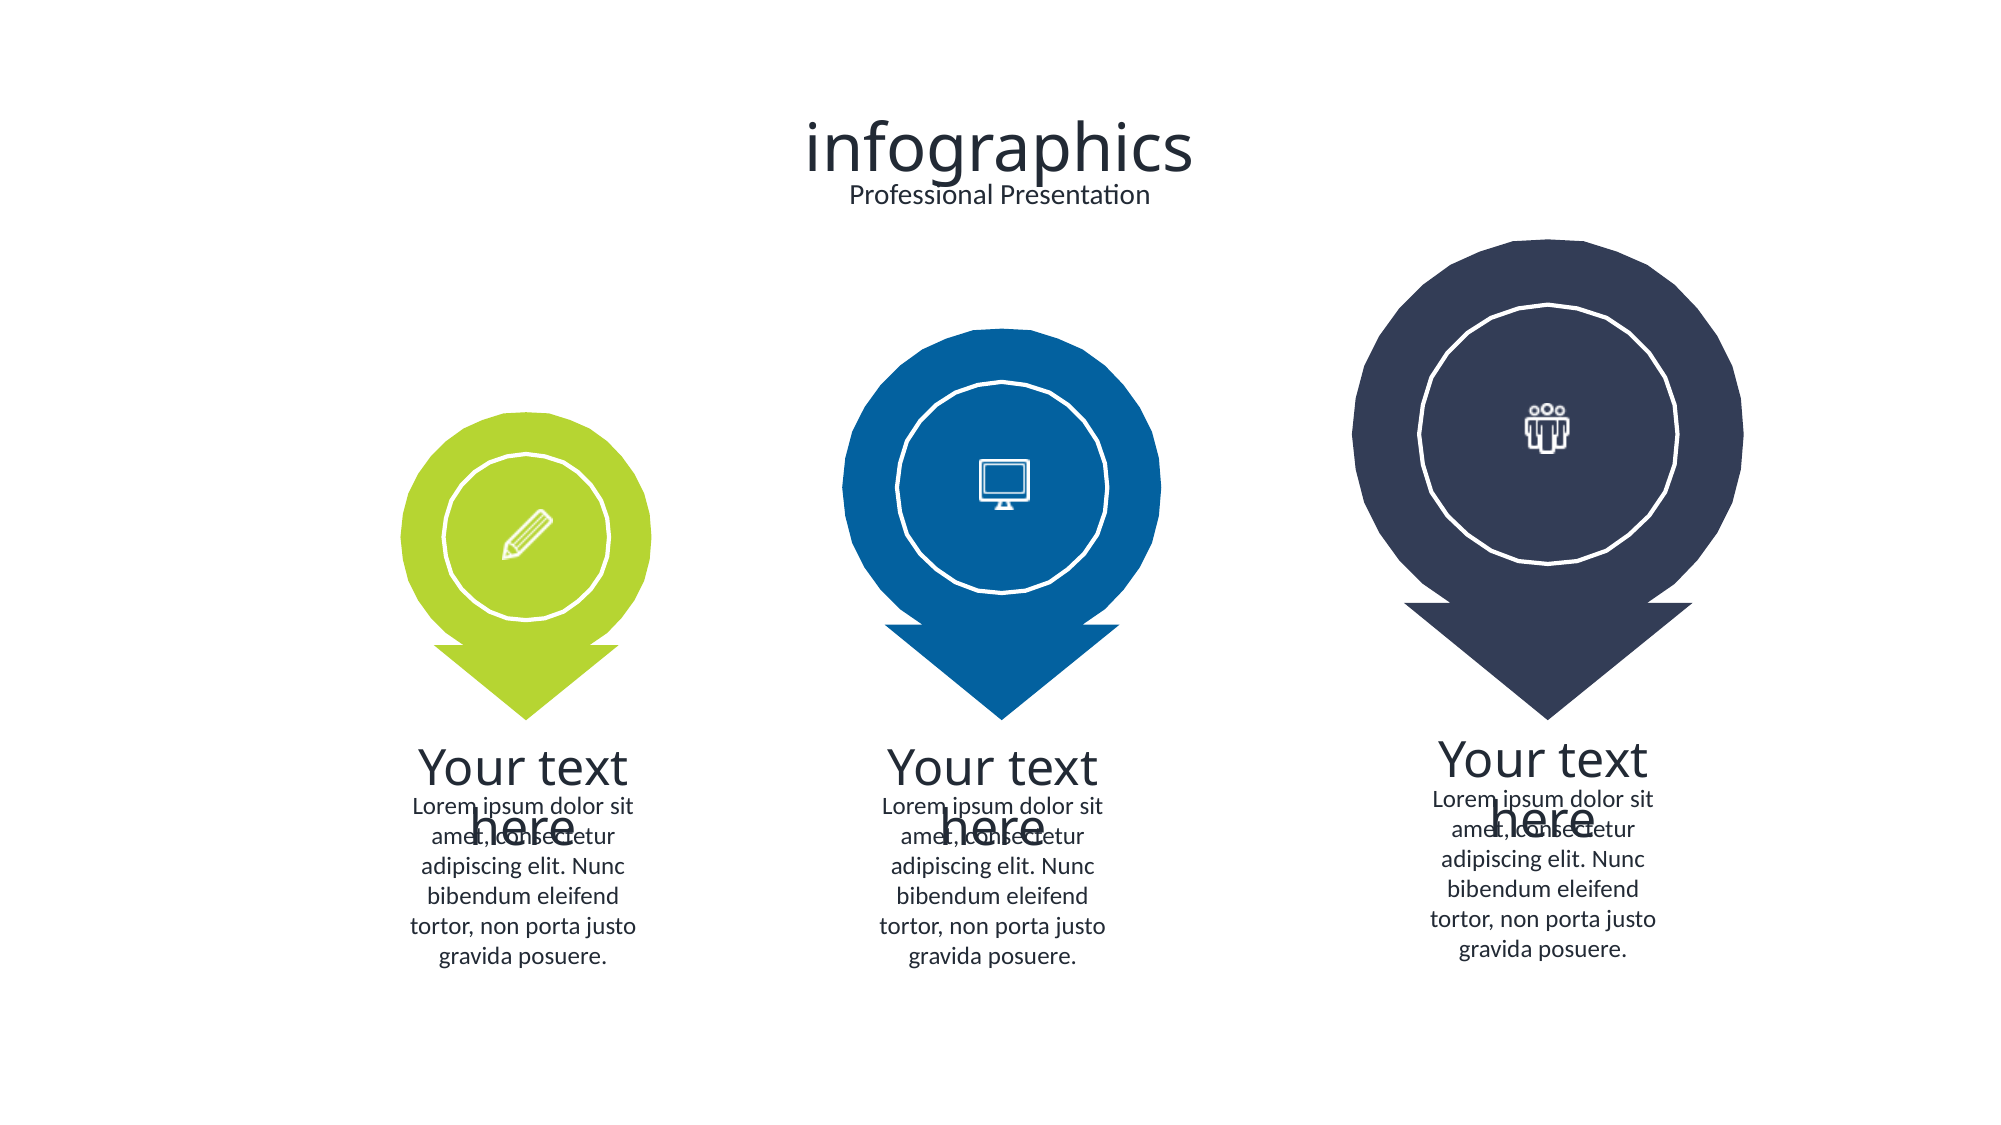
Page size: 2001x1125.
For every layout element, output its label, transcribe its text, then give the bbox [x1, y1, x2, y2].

text_box Lorem ipsum dolor sit amet, consectetur adipiscing elit. Nunc bibendum eleifend tortor, non porta justo gravida posuere. [846, 863, 1140, 977]
text_box Lorem ipsum dolor sit amet, consectetur adipiscing elit. Nunc bibendum eleifend tortor, non porta justo gravida posuere. [377, 863, 670, 977]
text_box Your text here [1397, 721, 1690, 855]
picture [1522, 403, 1573, 454]
text_box Your text here [846, 727, 1140, 863]
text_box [132, 97, 1868, 219]
picture [979, 459, 1030, 510]
text_box Your text here [377, 727, 670, 863]
picture [502, 509, 553, 560]
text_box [400, 412, 652, 721]
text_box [842, 328, 1162, 721]
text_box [1351, 239, 1744, 721]
text_box Lorem ipsum dolor sit amet, consectetur adipiscing elit. Nunc bibendum eleifend tortor, non porta justo gravida posuere. [1397, 855, 1690, 970]
